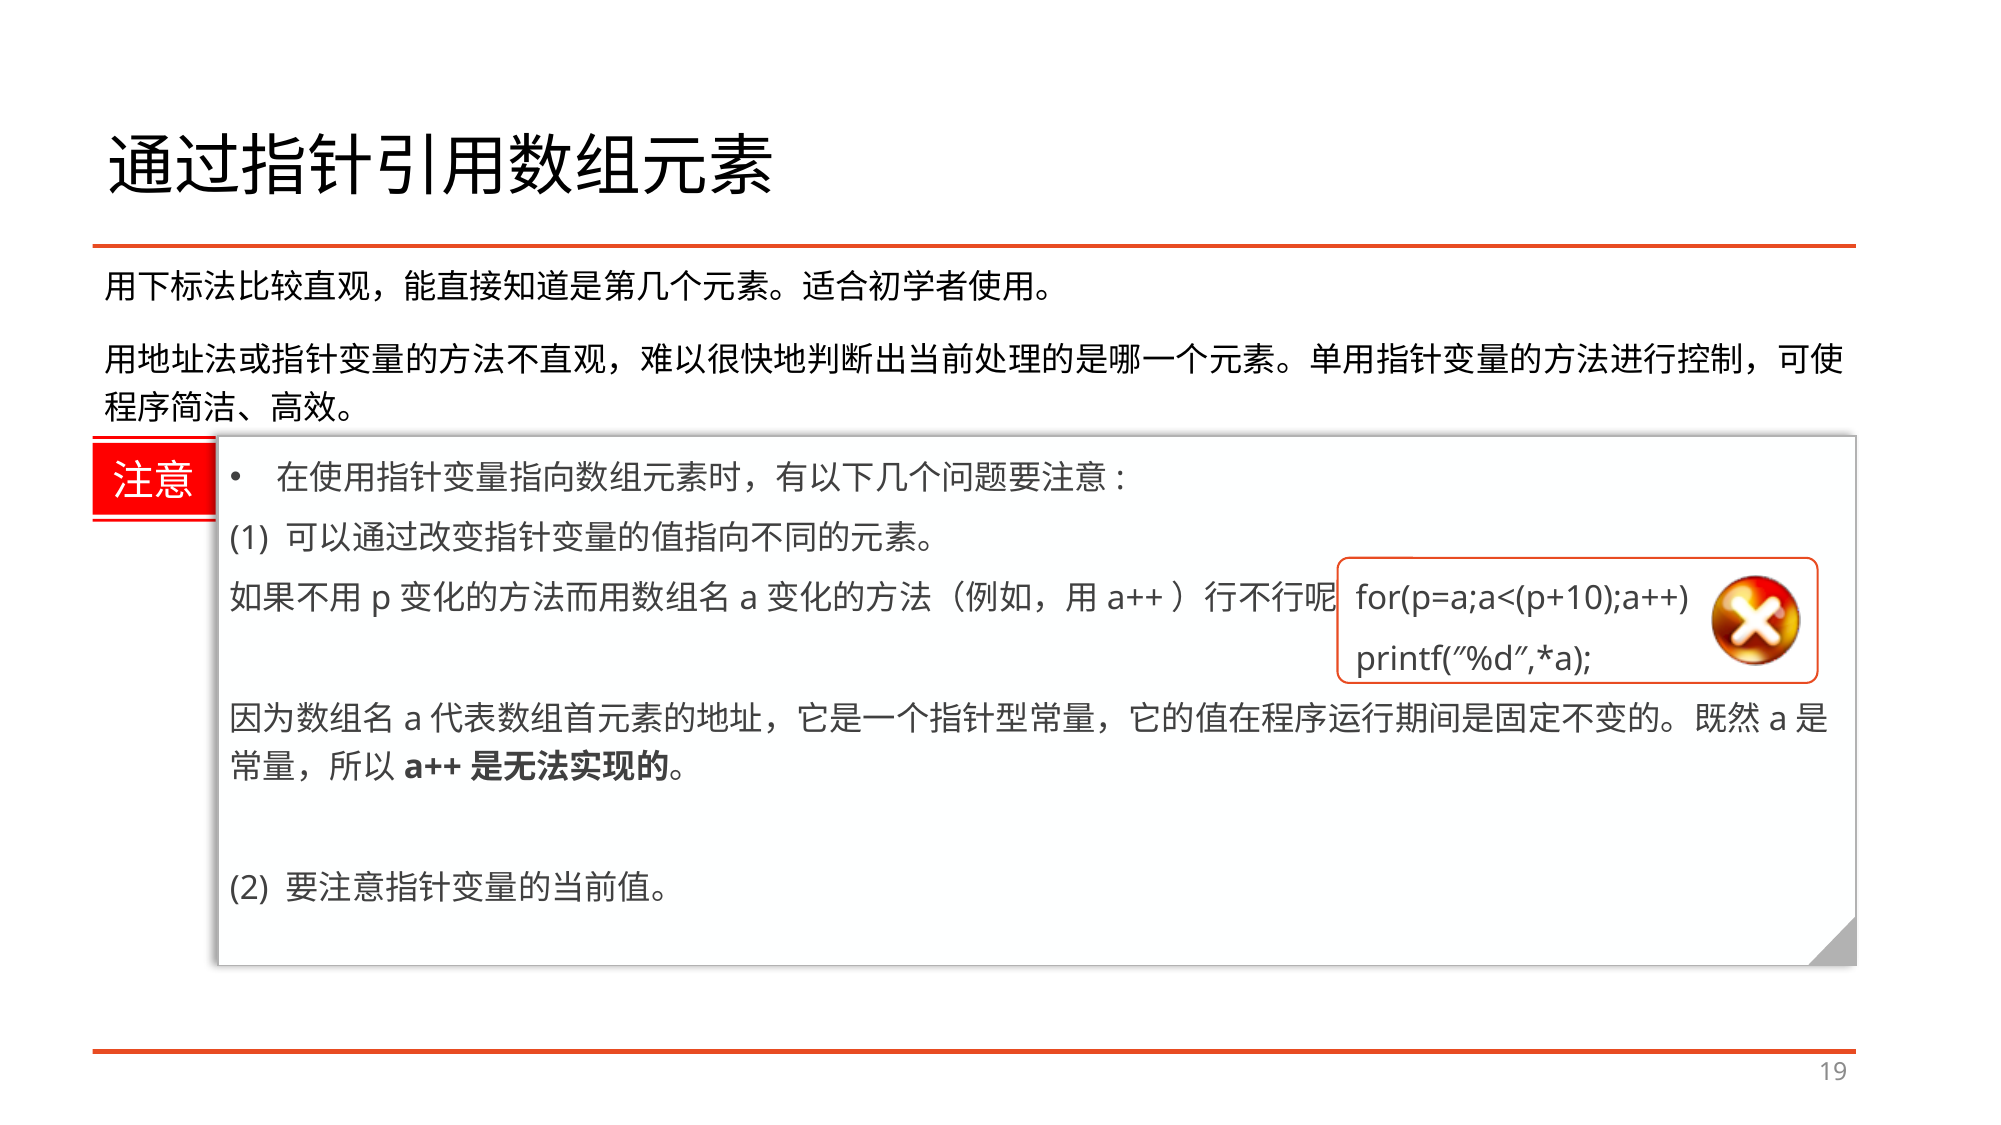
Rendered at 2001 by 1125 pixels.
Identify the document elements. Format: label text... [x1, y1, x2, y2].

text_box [92, 435, 1856, 966]
picture [1711, 575, 1801, 666]
slide_number 19 [1412, 1042, 1863, 1103]
title 通过指针引用数组元素 [92, 89, 1818, 245]
